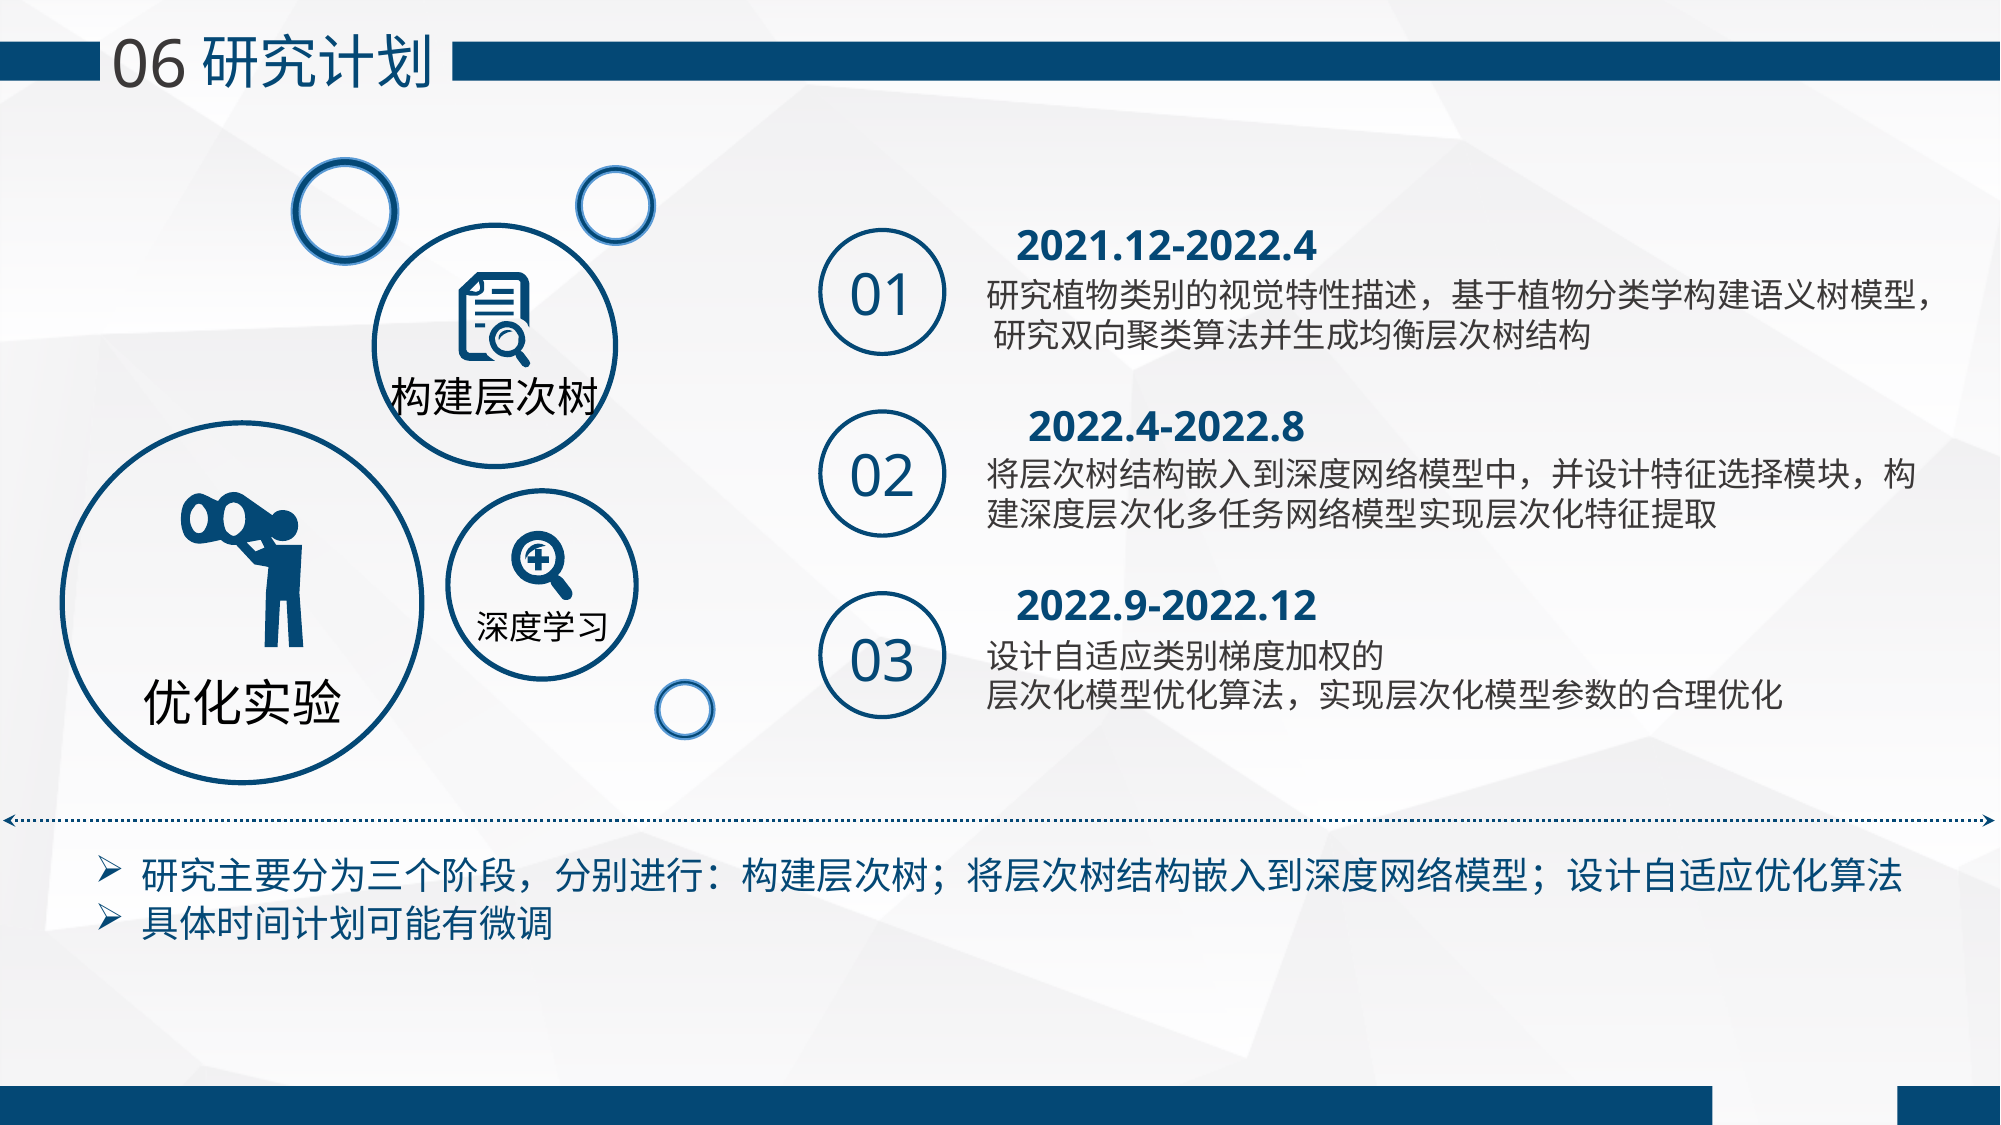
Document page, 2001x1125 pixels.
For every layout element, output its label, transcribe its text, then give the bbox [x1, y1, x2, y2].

text_box [290, 156, 400, 266]
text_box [47, 13, 588, 110]
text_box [62, 422, 422, 783]
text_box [780, 229, 911, 354]
text_box [574, 165, 657, 244]
text_box [588, 41, 2000, 82]
text_box 研究主要分为三个阶段，分别进行：构建层次树；将层次树结构嵌入到深度网络模型；设计自适应优化算法 具体时间计划可能有微调 [80, 841, 1995, 952]
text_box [410, 490, 676, 680]
text_box [0, 1085, 1683, 1125]
text_box [1683, 1072, 1930, 1125]
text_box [362, 225, 628, 467]
text_box [654, 678, 716, 741]
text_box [780, 593, 911, 718]
picture [0, 0, 2001, 1125]
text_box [911, 392, 1965, 542]
text_box [0, 41, 47, 82]
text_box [911, 210, 1965, 363]
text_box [780, 411, 911, 536]
text_box [1930, 1085, 2000, 1125]
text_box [911, 571, 1965, 723]
